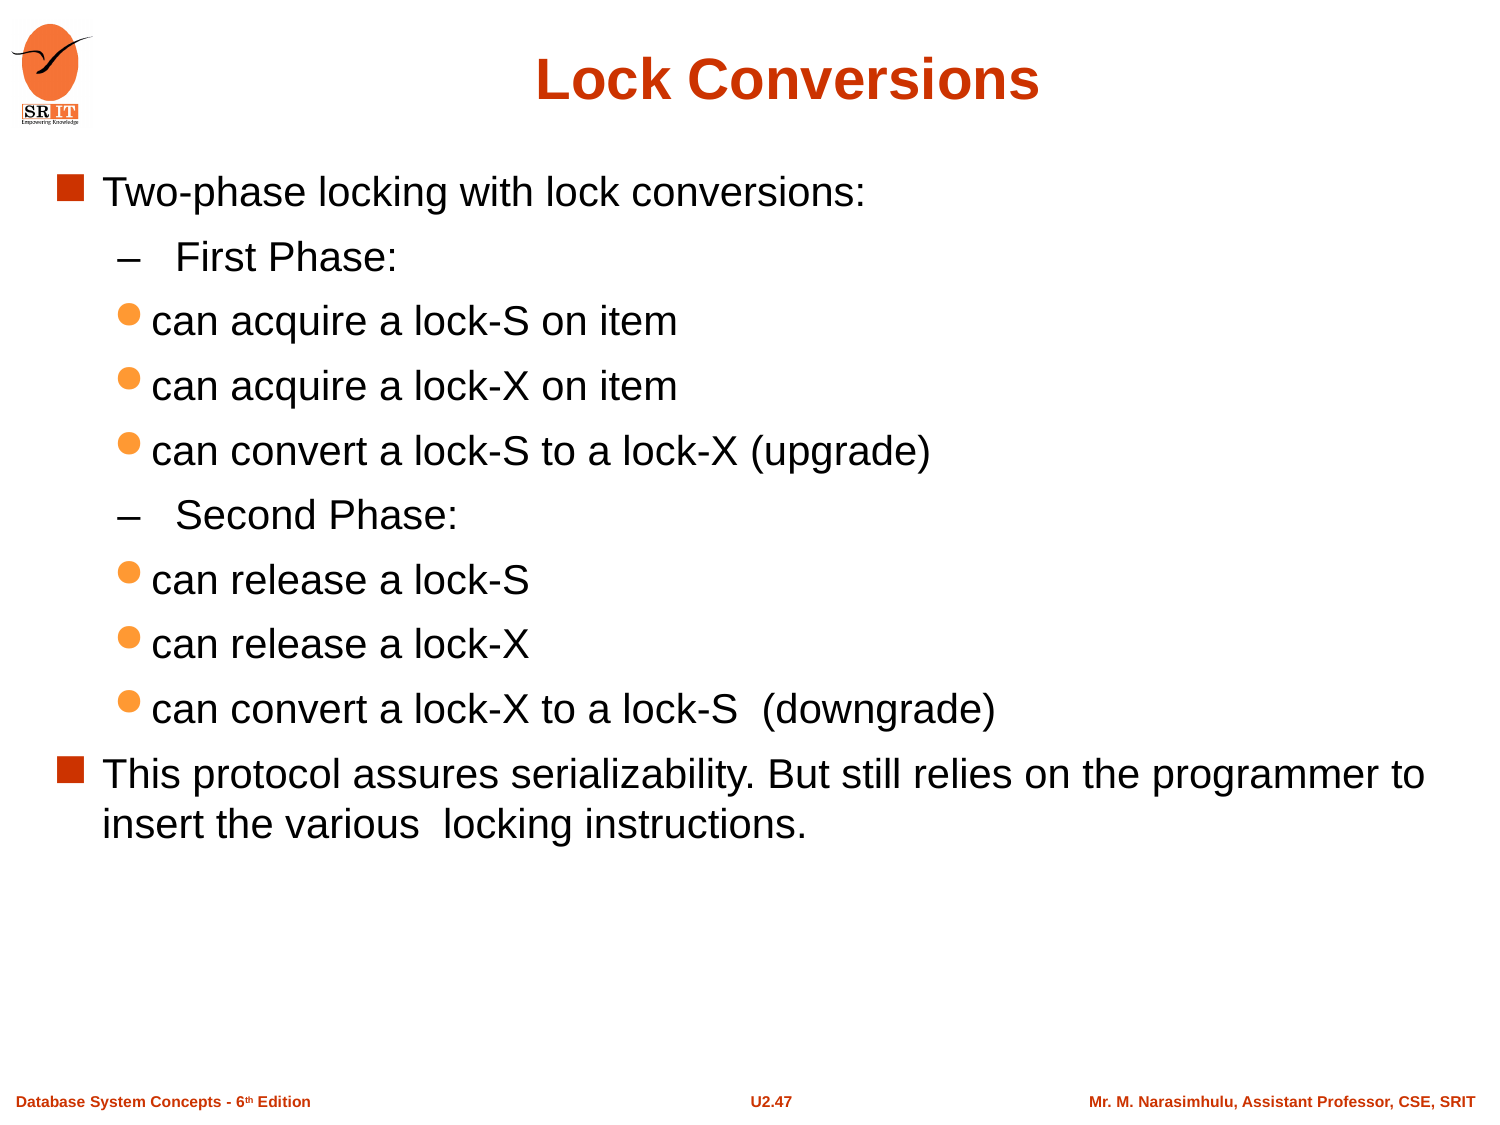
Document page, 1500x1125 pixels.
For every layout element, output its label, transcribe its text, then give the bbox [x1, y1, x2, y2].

title Lock Conversions [125, 18, 1452, 120]
picture [11, 19, 93, 128]
list Two-phase locking with lock conversions: – First Phase: can acquire a lock-S on item can acquire a lock-X on item can convert a lock-S to a lock-X (upgrade) – Second Phase: can release a lock-S can release a lock-X can convert a lock-X to a lock-S (downgrade) This protocol assures serializability. But still relies on the programmer to insert the various locking instructions. [45, 157, 1465, 1032]
